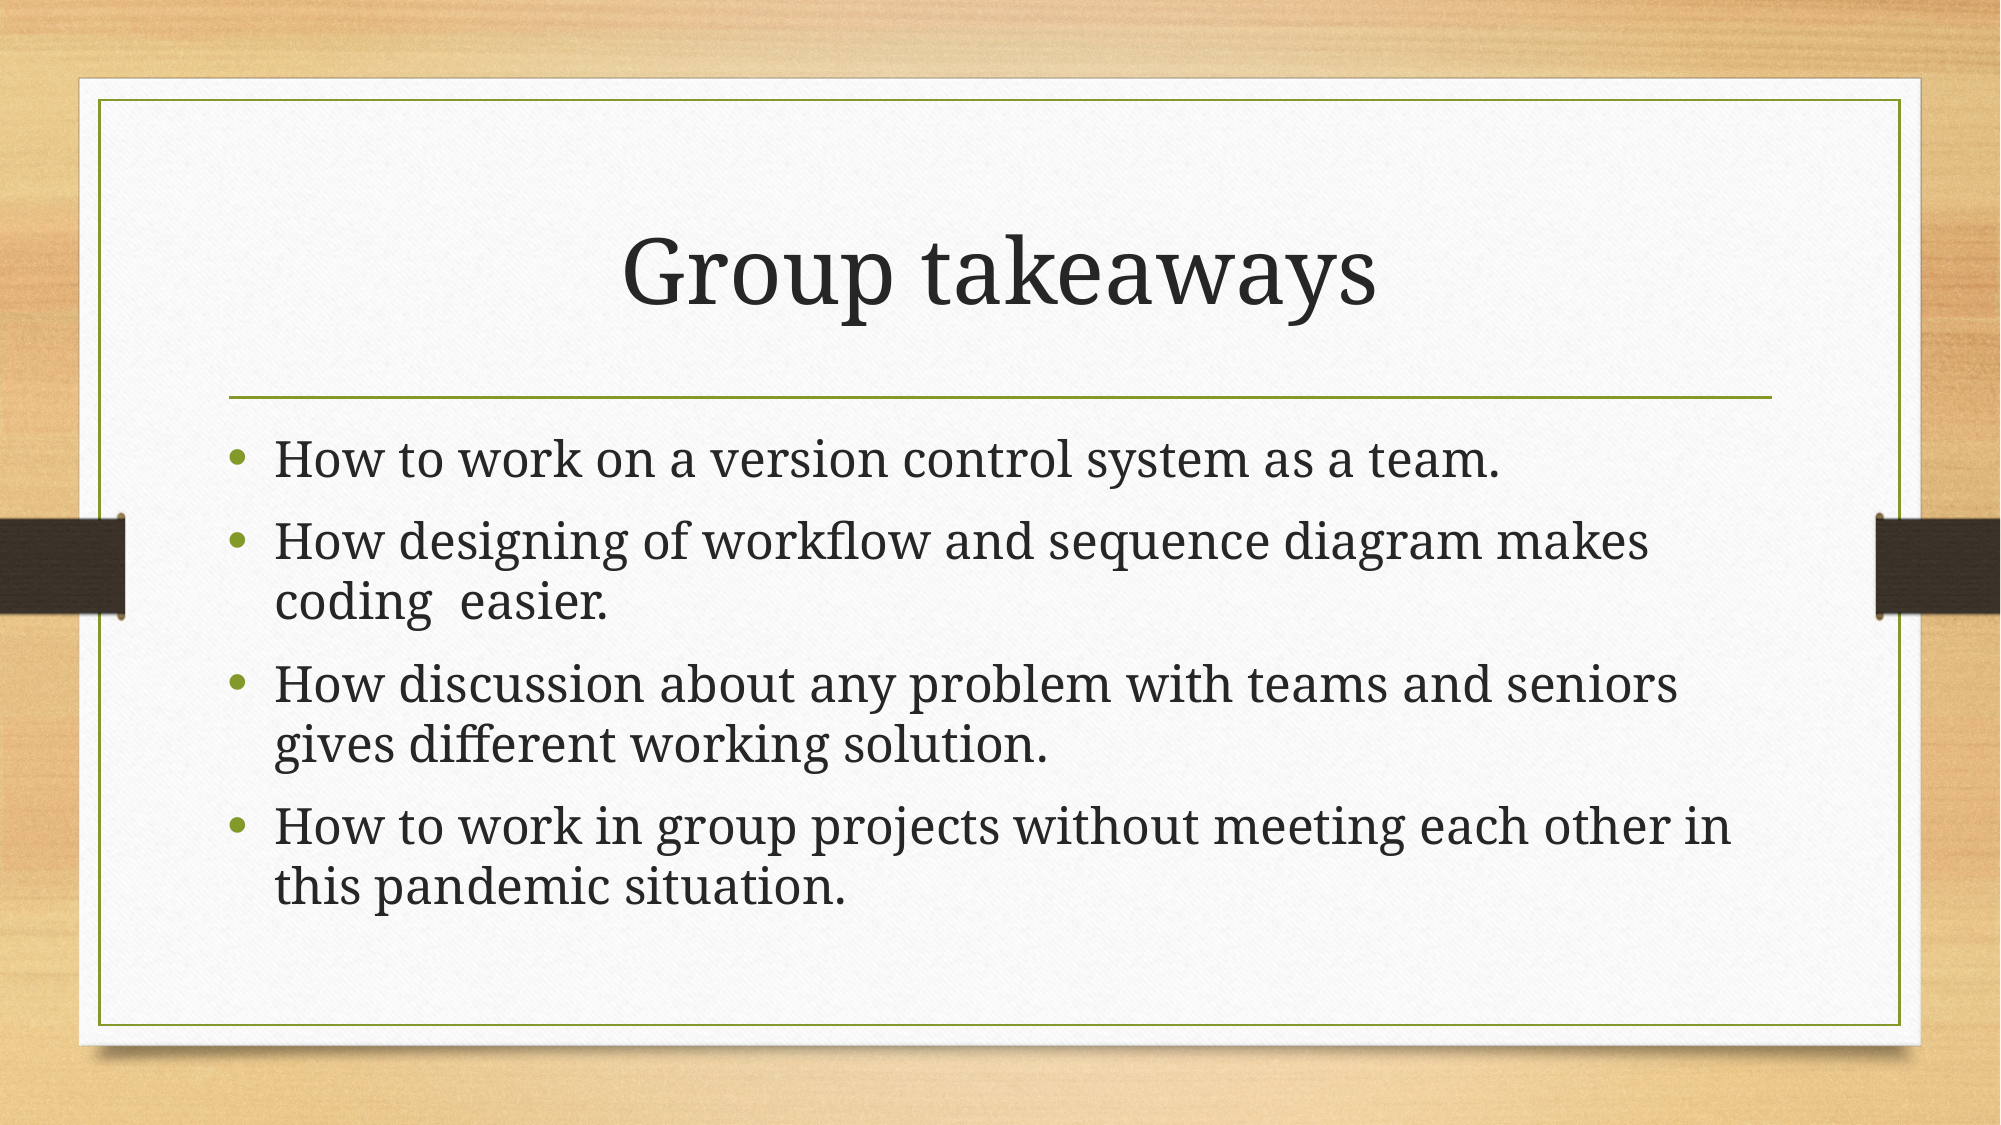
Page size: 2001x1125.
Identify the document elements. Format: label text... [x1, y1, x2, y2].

picture [0, 0, 2001, 1125]
list How to work on a version control system as a team. How designing of workflow and sequence diagram makes coding easier. How discussion about any problem with teams and seniors gives different working solution. How to work in group projects without meeting each other in this pandemic situation. [212, 419, 1788, 964]
title Group takeaways [212, 161, 1788, 375]
